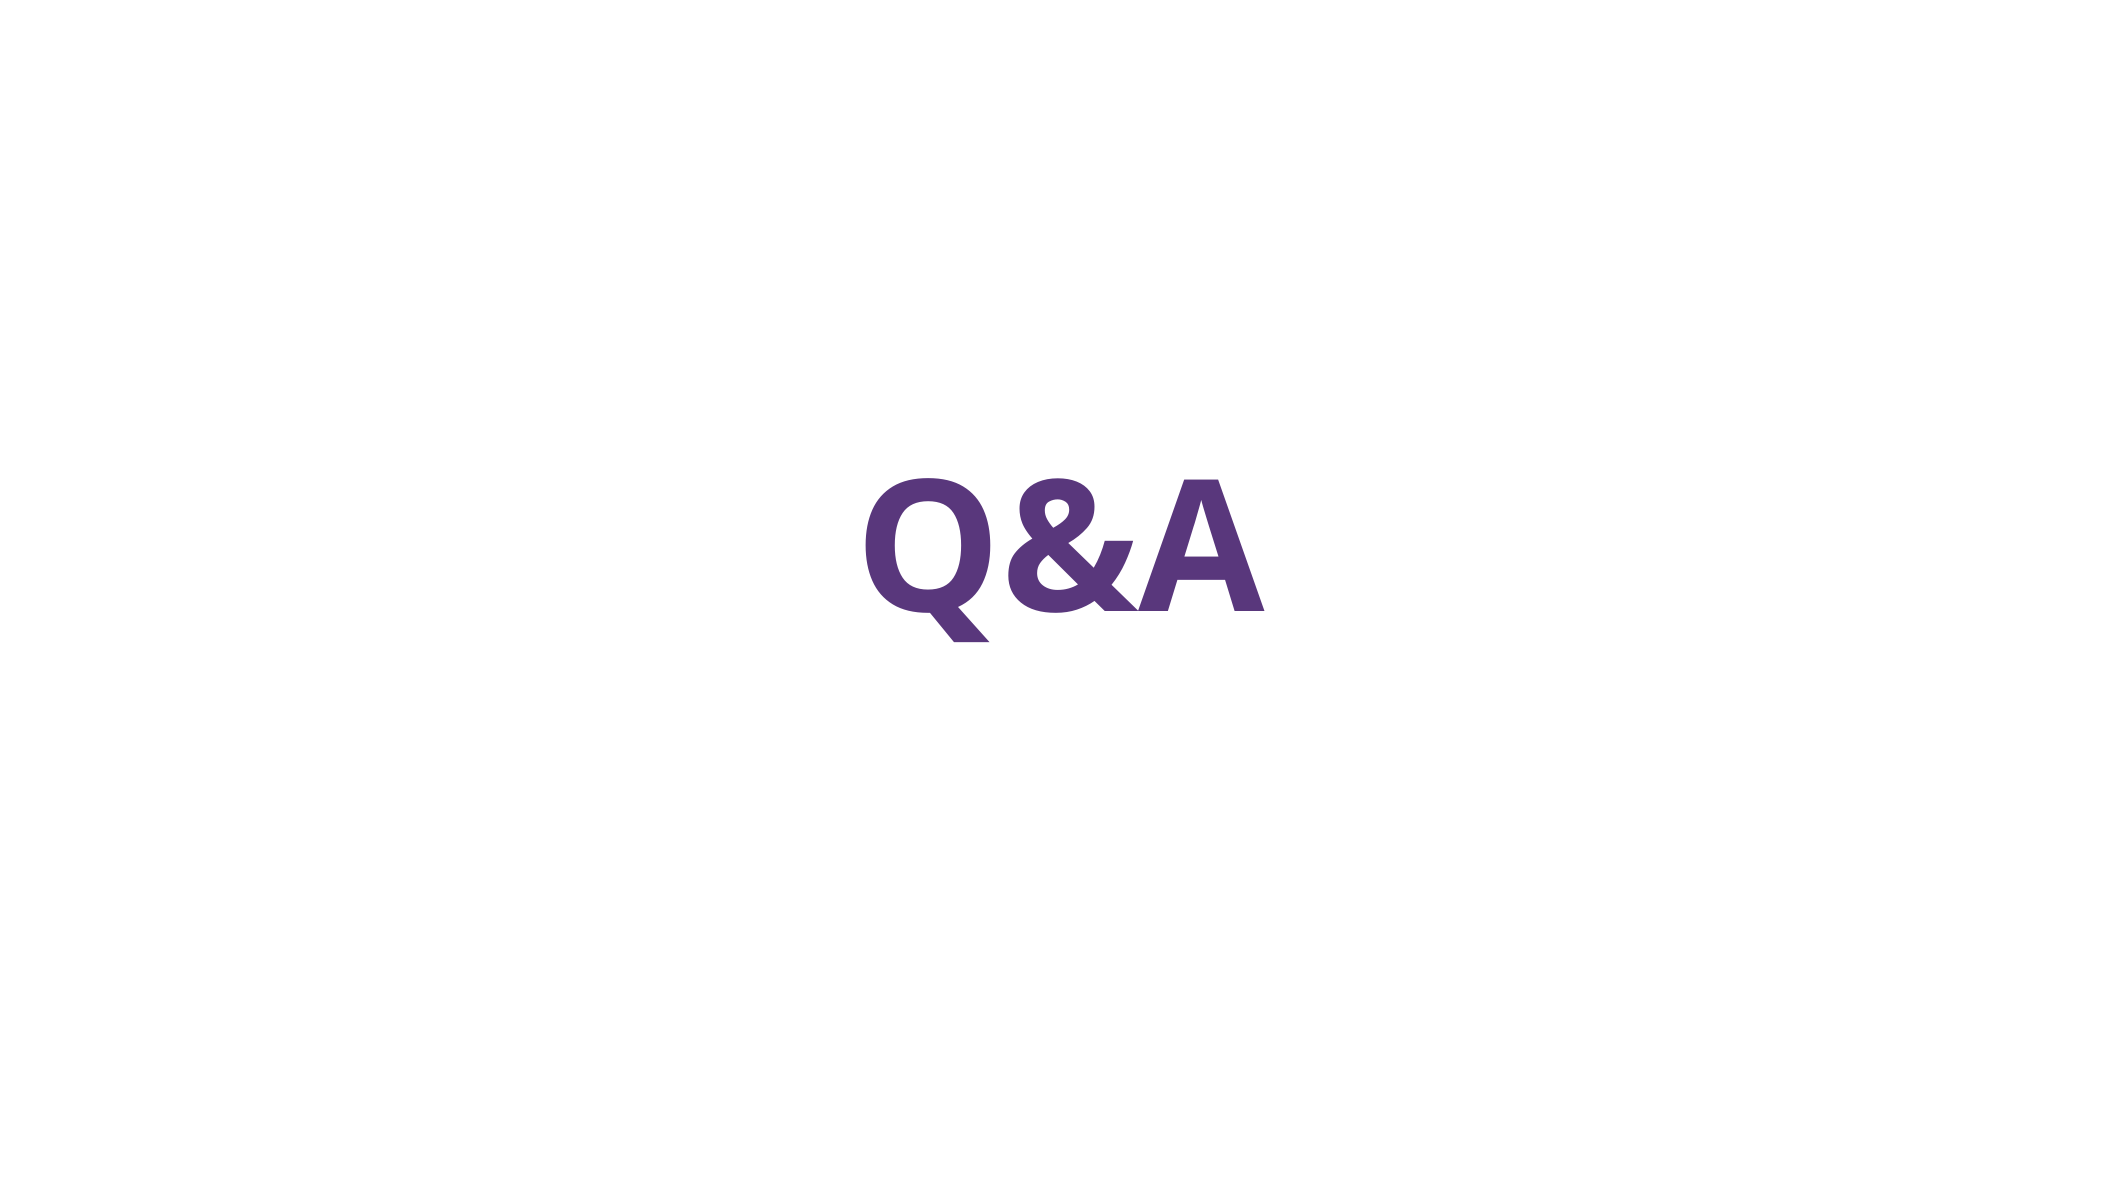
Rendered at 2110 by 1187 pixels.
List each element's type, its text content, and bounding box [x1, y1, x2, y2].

text_box Q&A [772, 427, 1350, 648]
